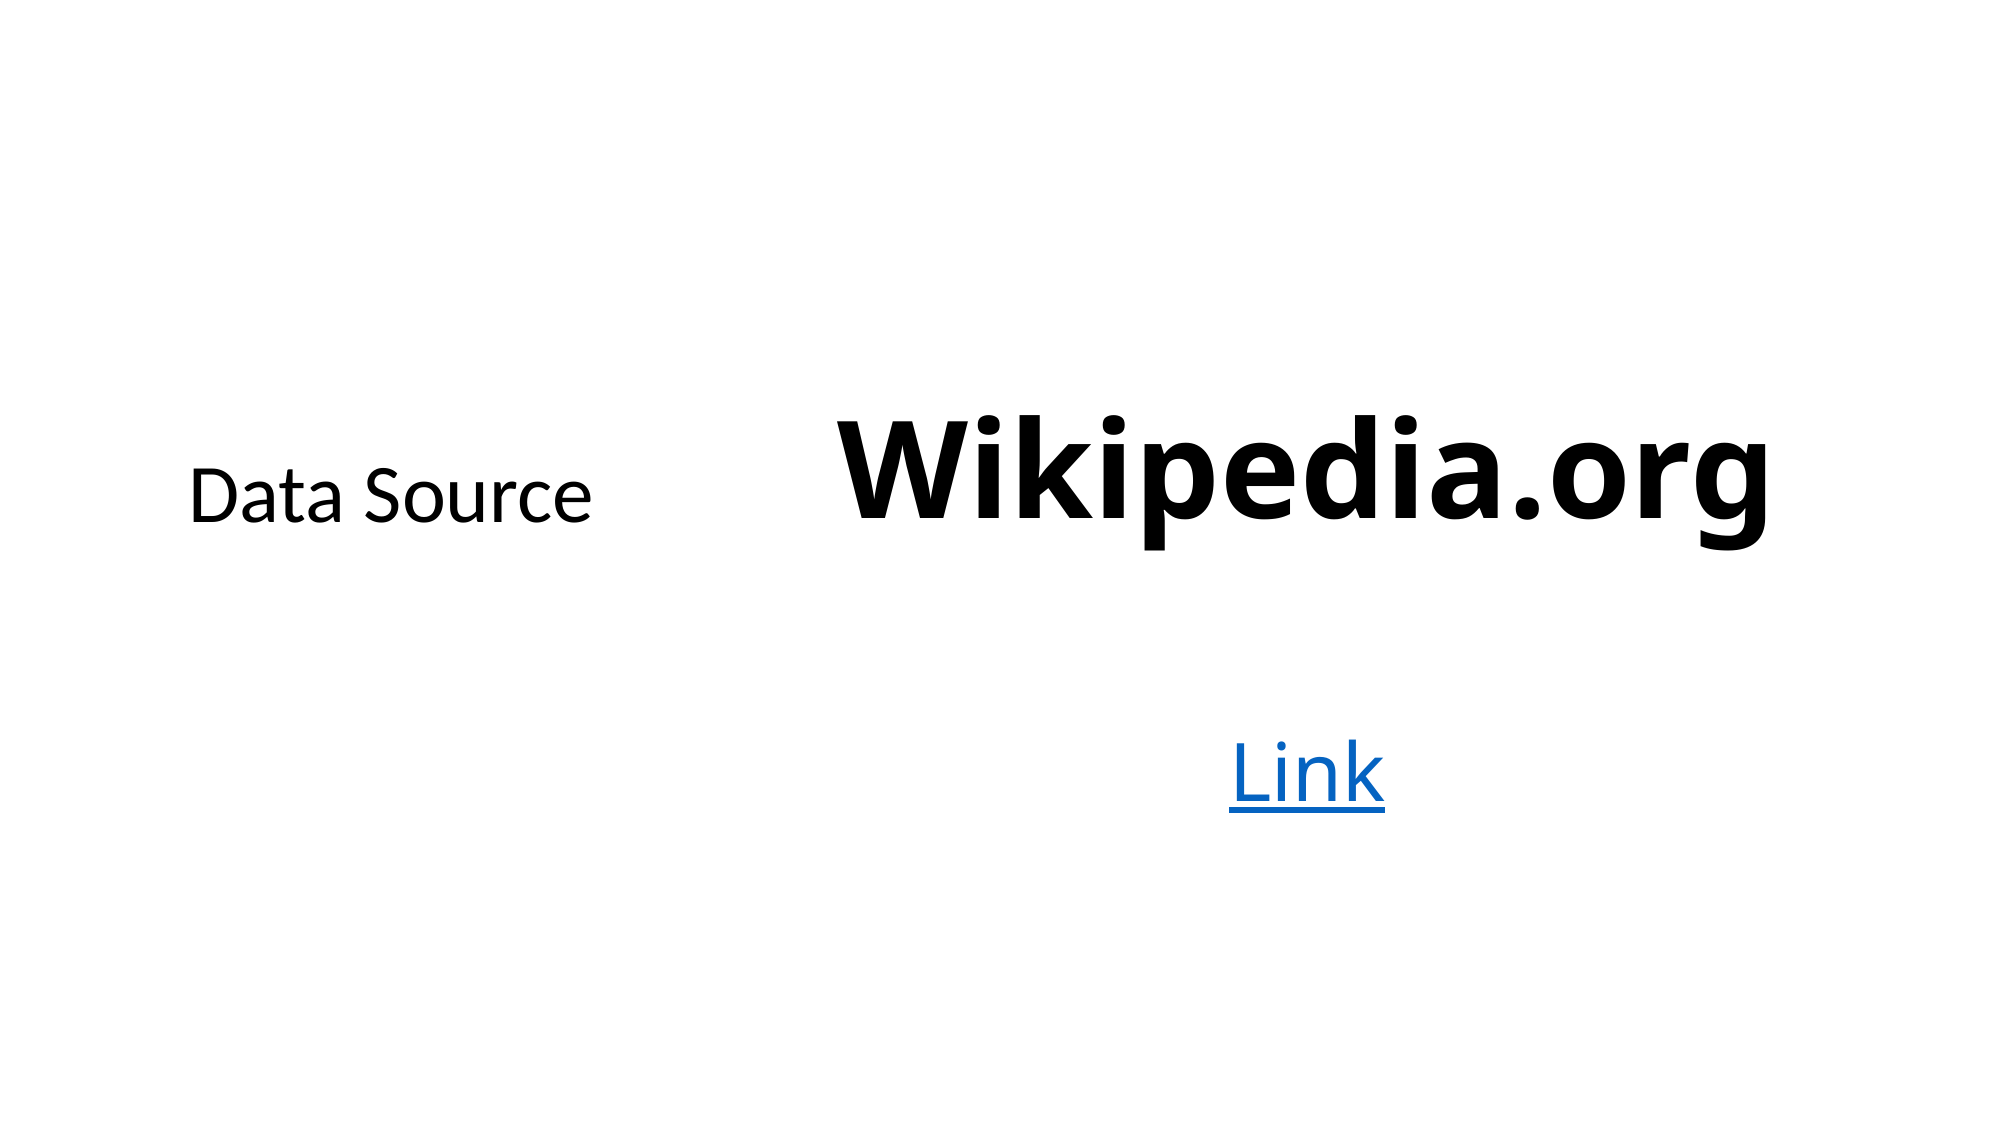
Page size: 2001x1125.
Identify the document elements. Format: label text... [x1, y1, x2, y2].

subtitle Data Source [153, 443, 630, 582]
title Wikipedia.org Link [803, 392, 1812, 829]
